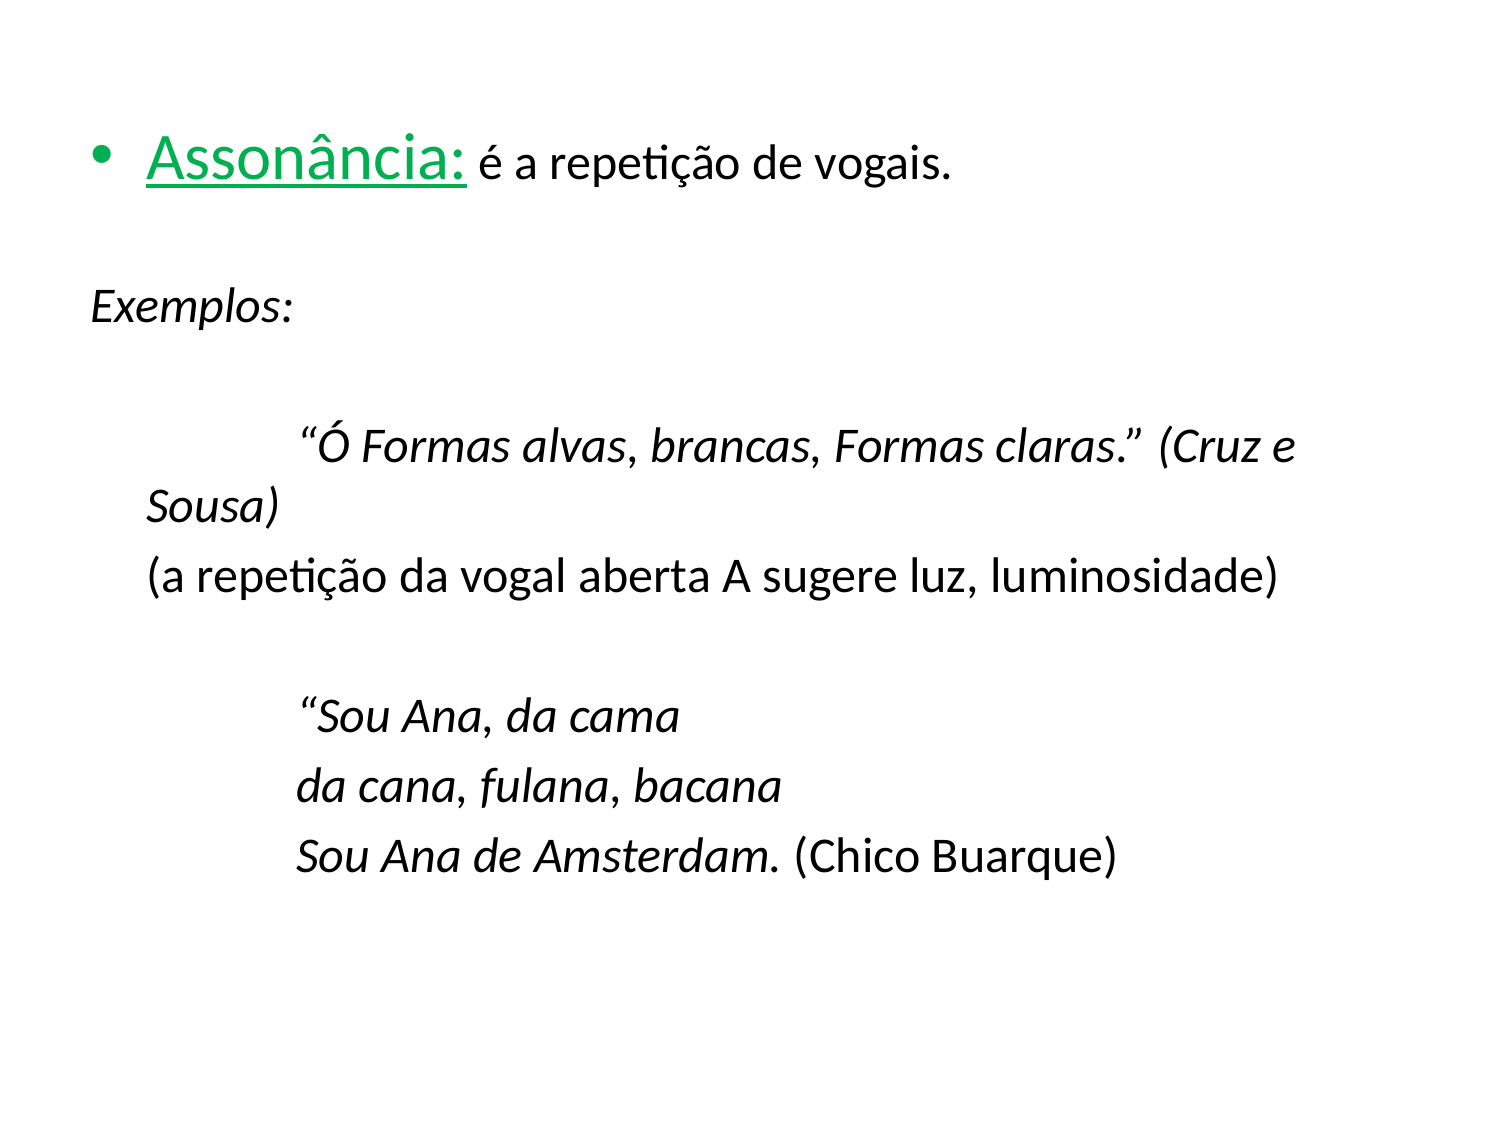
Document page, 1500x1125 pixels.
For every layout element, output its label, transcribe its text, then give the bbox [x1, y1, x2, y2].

list Assonância: é a repetição de vogais. Exemplos: “Ó Formas alvas, brancas, Formas claras.” (Cruz e Sousa) (a repetição da vogal aberta A sugere luz, luminosidade) “Sou Ana, da cama da cana, fulana, bacana Sou Ana de Amsterdam. (Chico Buarque) [75, 105, 1425, 1005]
